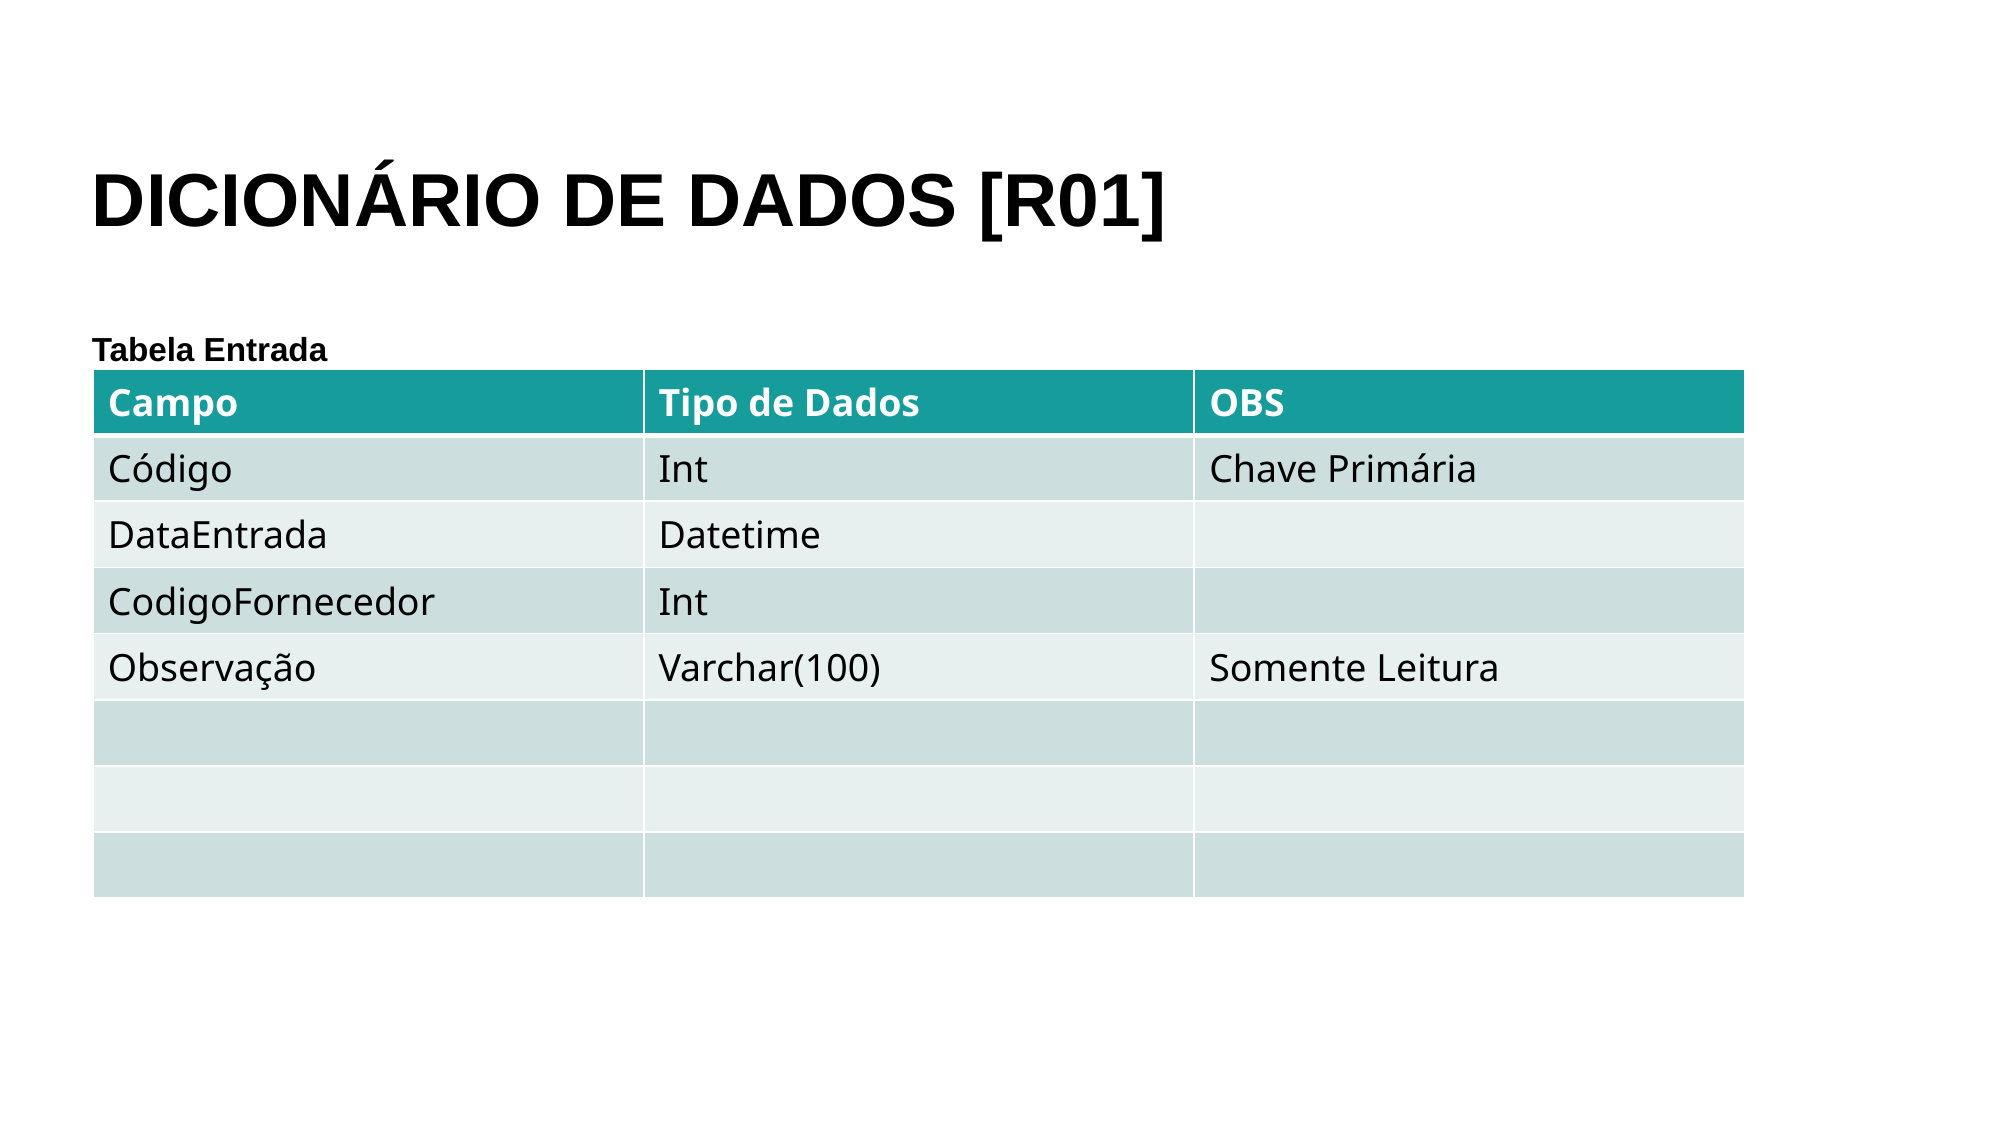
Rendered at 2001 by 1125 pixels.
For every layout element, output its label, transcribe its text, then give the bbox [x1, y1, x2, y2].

table_cell Int [645, 568, 1193, 633]
table_cell Datetime [645, 502, 1193, 567]
table_cell DataEntrada [94, 502, 643, 567]
table_cell Somente Leitura [1195, 634, 1744, 699]
table_cell [1195, 833, 1744, 897]
table_cell Varchar(100) [645, 634, 1193, 699]
table_header Tipo de Dados [645, 376, 1193, 433]
table_cell [1195, 767, 1744, 831]
table_cell [645, 833, 1193, 897]
table_cell Código [94, 438, 643, 500]
table_cell [94, 833, 643, 897]
table_cell [94, 767, 643, 831]
table_header Campo [94, 376, 643, 433]
table_cell CodigoFornecedor [94, 568, 643, 633]
table_cell [645, 701, 1193, 765]
title DICIONÁRIO DE DADOS [R01] [76, 0, 1803, 251]
table_cell Int [645, 438, 1193, 500]
table_cell [1195, 502, 1744, 567]
table_cell [645, 767, 1193, 831]
table_header OBS [1195, 376, 1744, 433]
table_cell Observação [94, 634, 643, 699]
table_cell [1195, 701, 1744, 765]
table_cell [1195, 568, 1744, 633]
table_cell Chave Primária [1195, 438, 1744, 500]
text_box Tabela Entrada [76, 125, 1802, 376]
table_cell [94, 701, 643, 765]
